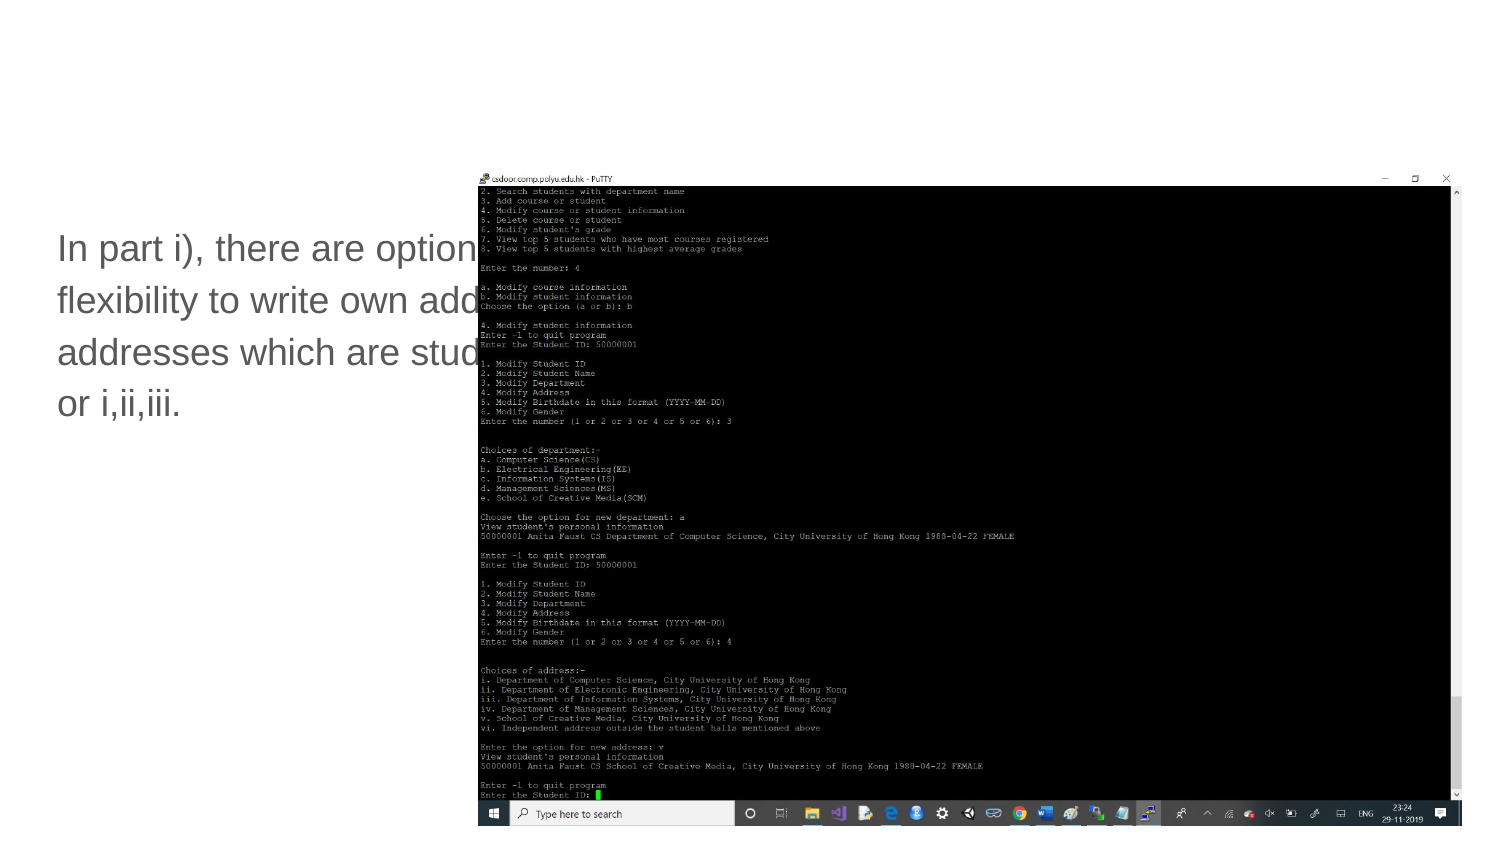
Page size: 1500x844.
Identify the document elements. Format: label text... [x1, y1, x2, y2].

picture [478, 170, 1462, 827]
list In part i), there are options for department and address. In address, there is flexibility to write own address if the user does not want to chose the mentioned addresses which are student halls. In these two cases, input the option like a,b,c or i,ii,iii. [41, 202, 473, 763]
